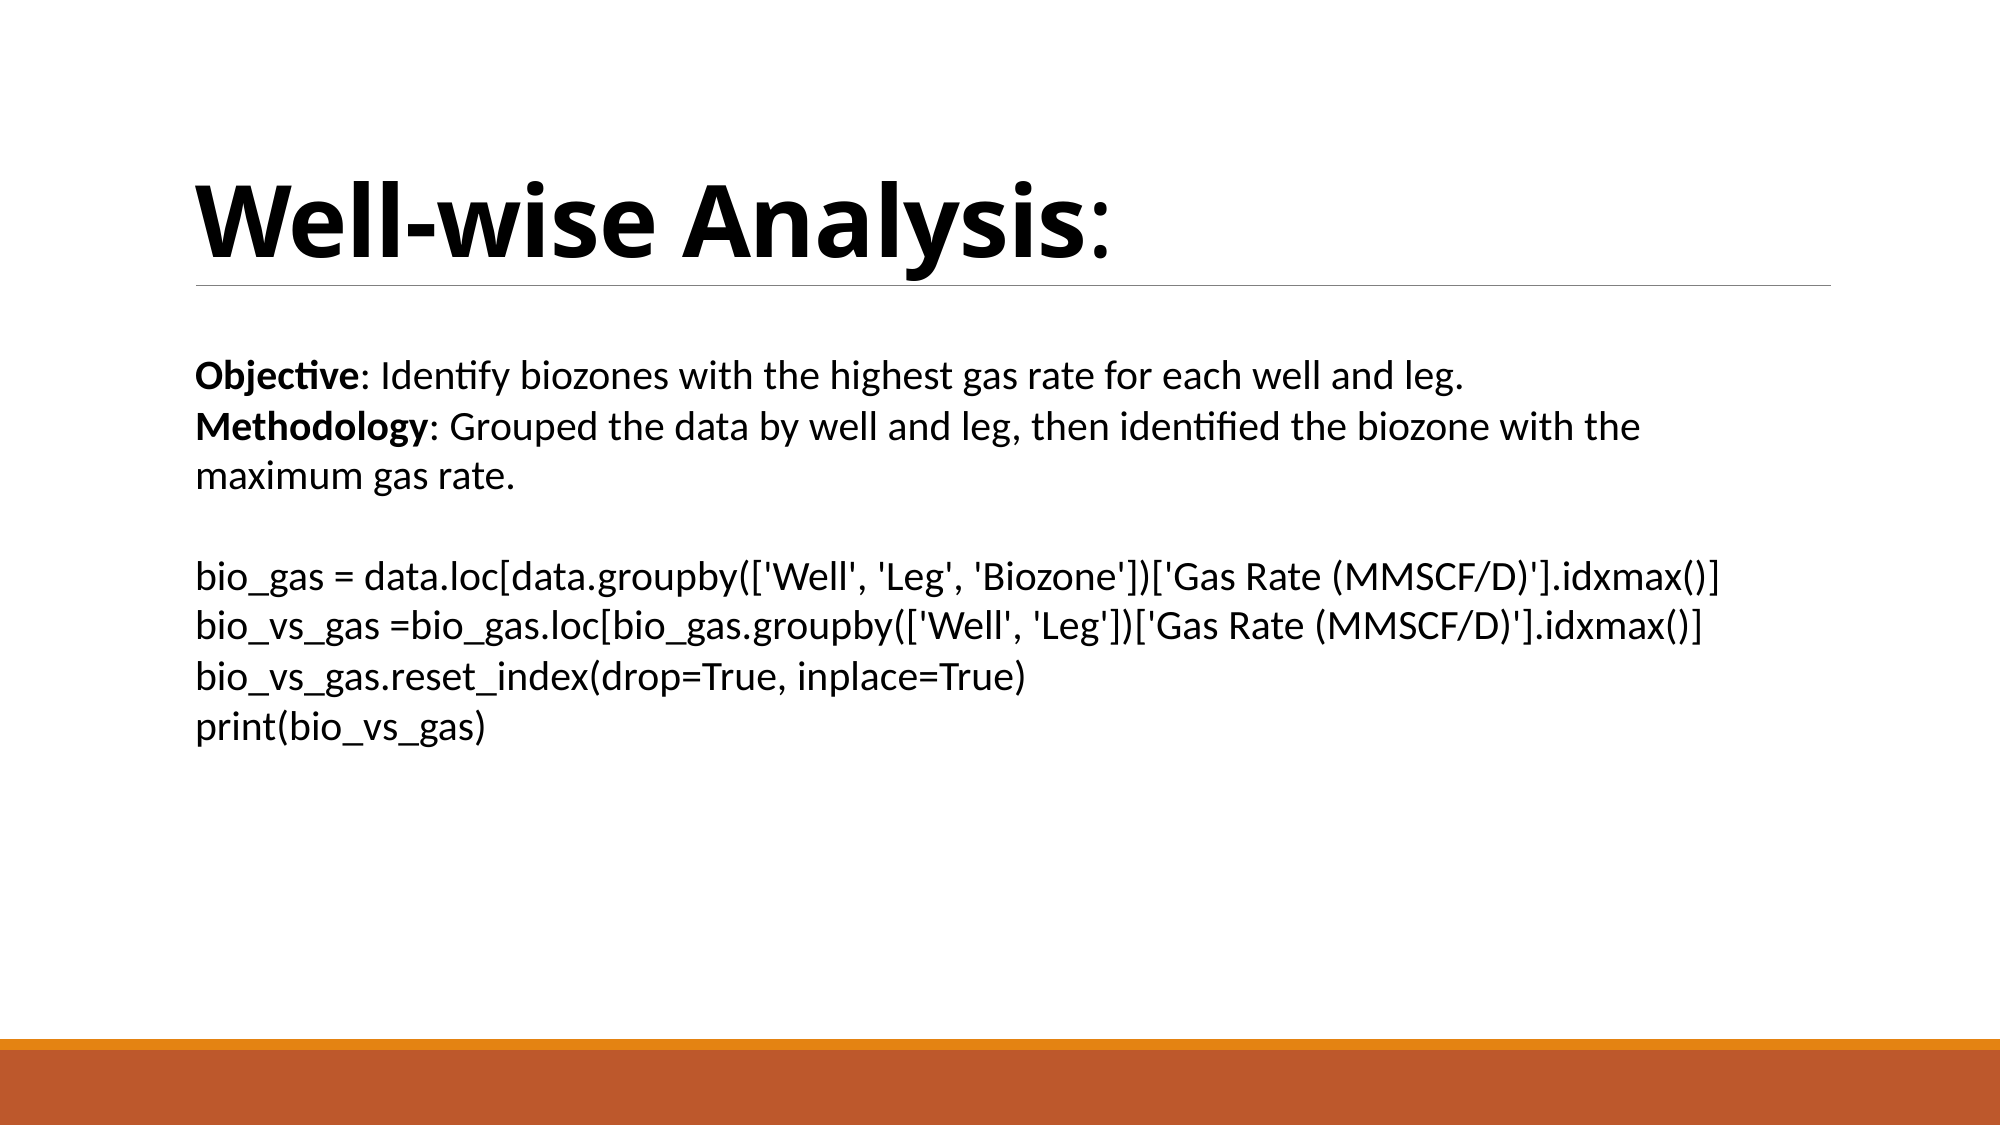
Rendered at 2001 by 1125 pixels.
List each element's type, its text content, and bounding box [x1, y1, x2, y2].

list Objective: Identify biozones with the highest gas rate for each well and leg. Methodology: Grouped the data by well and leg, then identified the biozone with the maximum gas rate. bio_gas = data.loc[data.groupby(['Well', 'Leg', 'Biozone'])['Gas Rate (MMSCF/D)'].idxmax()] bio_vs_gas =bio_gas.loc[bio_gas.groupby(['Well', 'Leg'])['Gas Rate (MMSCF/D)'].idxmax()] bio_vs_gas.reset_index(drop=True, inplace=True) print(bio_vs_gas) [180, 269, 1772, 923]
title Well-wise Analysis: [180, 47, 1830, 285]
